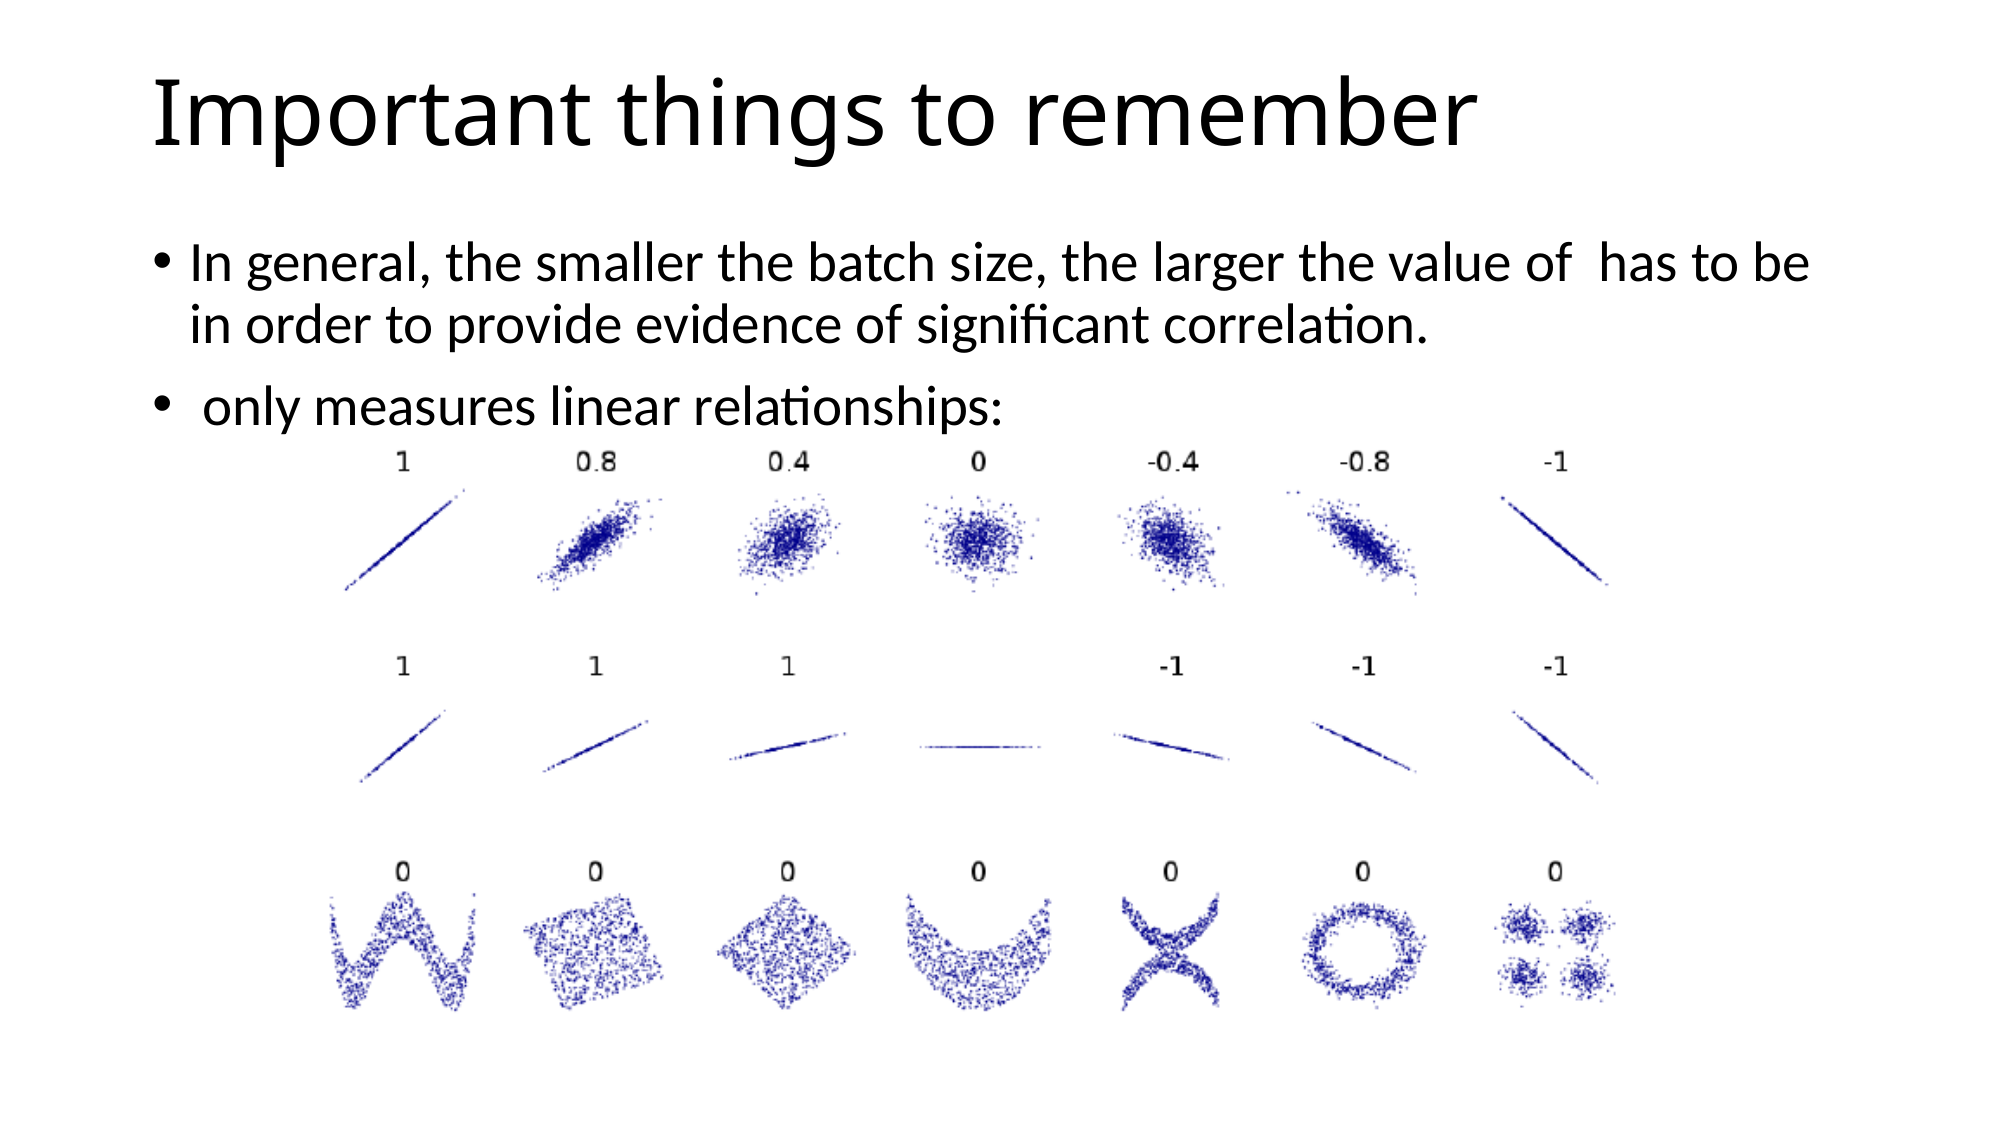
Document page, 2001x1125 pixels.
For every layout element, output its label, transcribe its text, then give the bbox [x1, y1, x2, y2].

picture [311, 442, 1628, 1039]
title Important things to remember [137, 7, 1863, 225]
